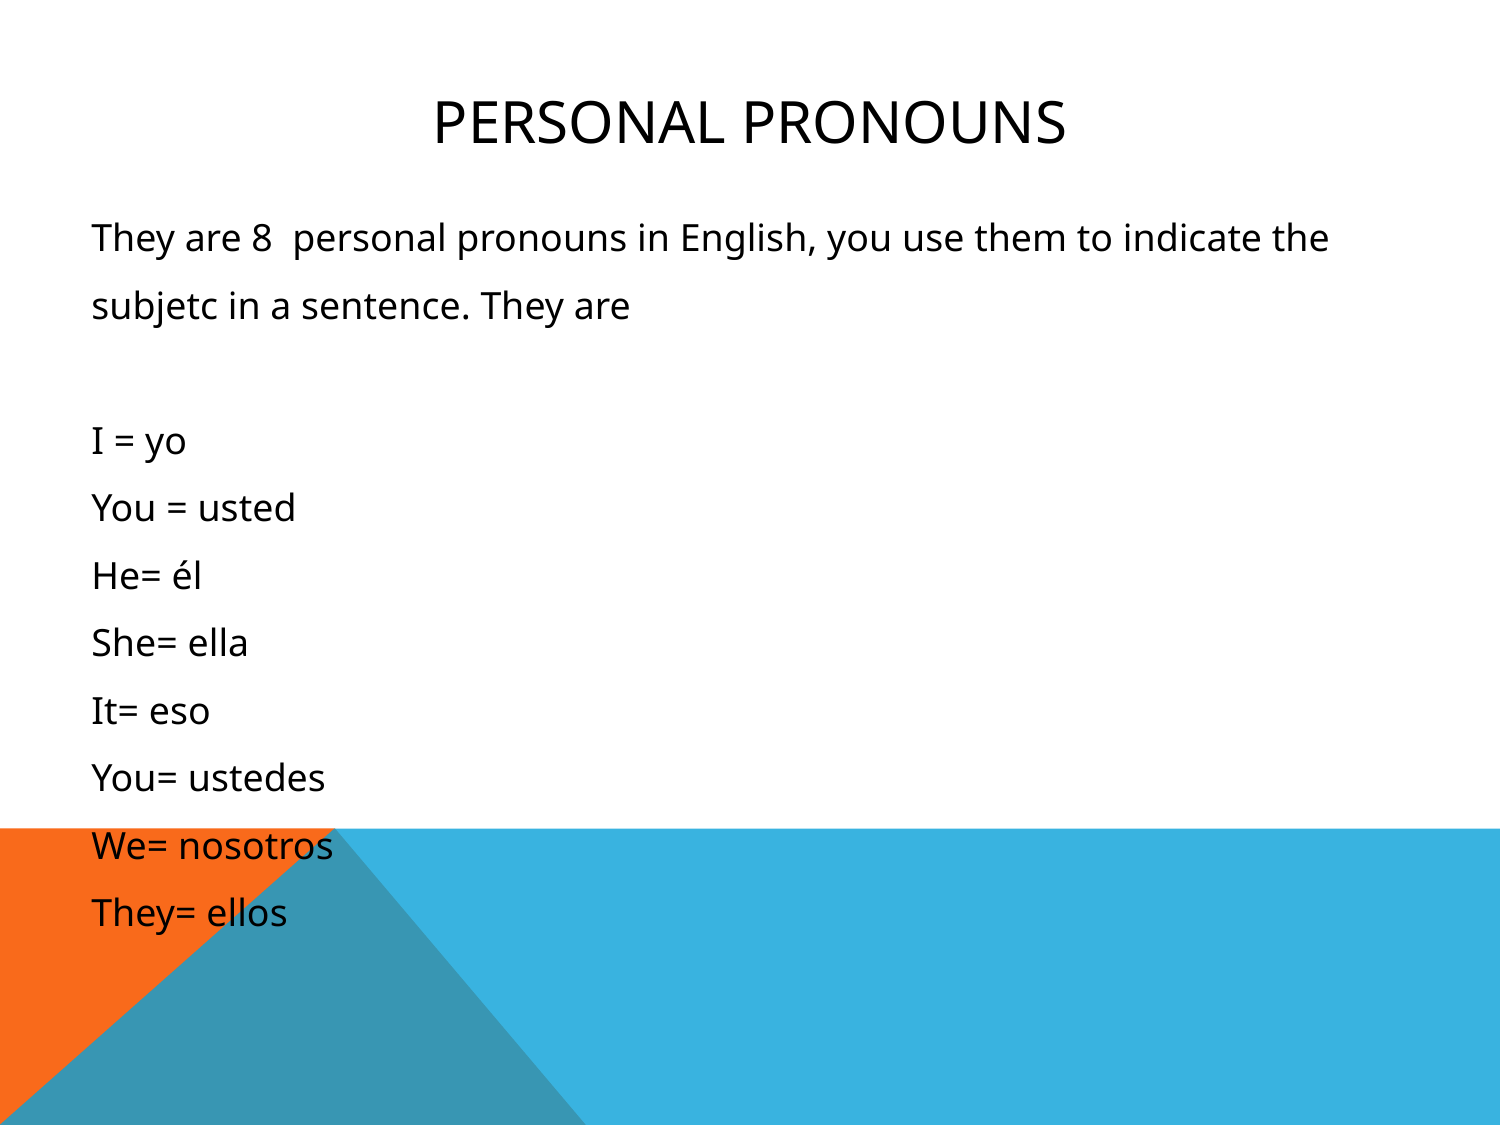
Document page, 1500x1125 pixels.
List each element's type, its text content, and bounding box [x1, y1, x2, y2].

text_box PERSONAL PRONOUNS [253, 78, 1247, 163]
text_box They are 8 personal pronouns in English, you use them to indicate the subjetc in a sentence. They are I = yo You = usted He= él She= ella It= eso You= ustedes We= nosotros They= ellos [76, 184, 1424, 1077]
